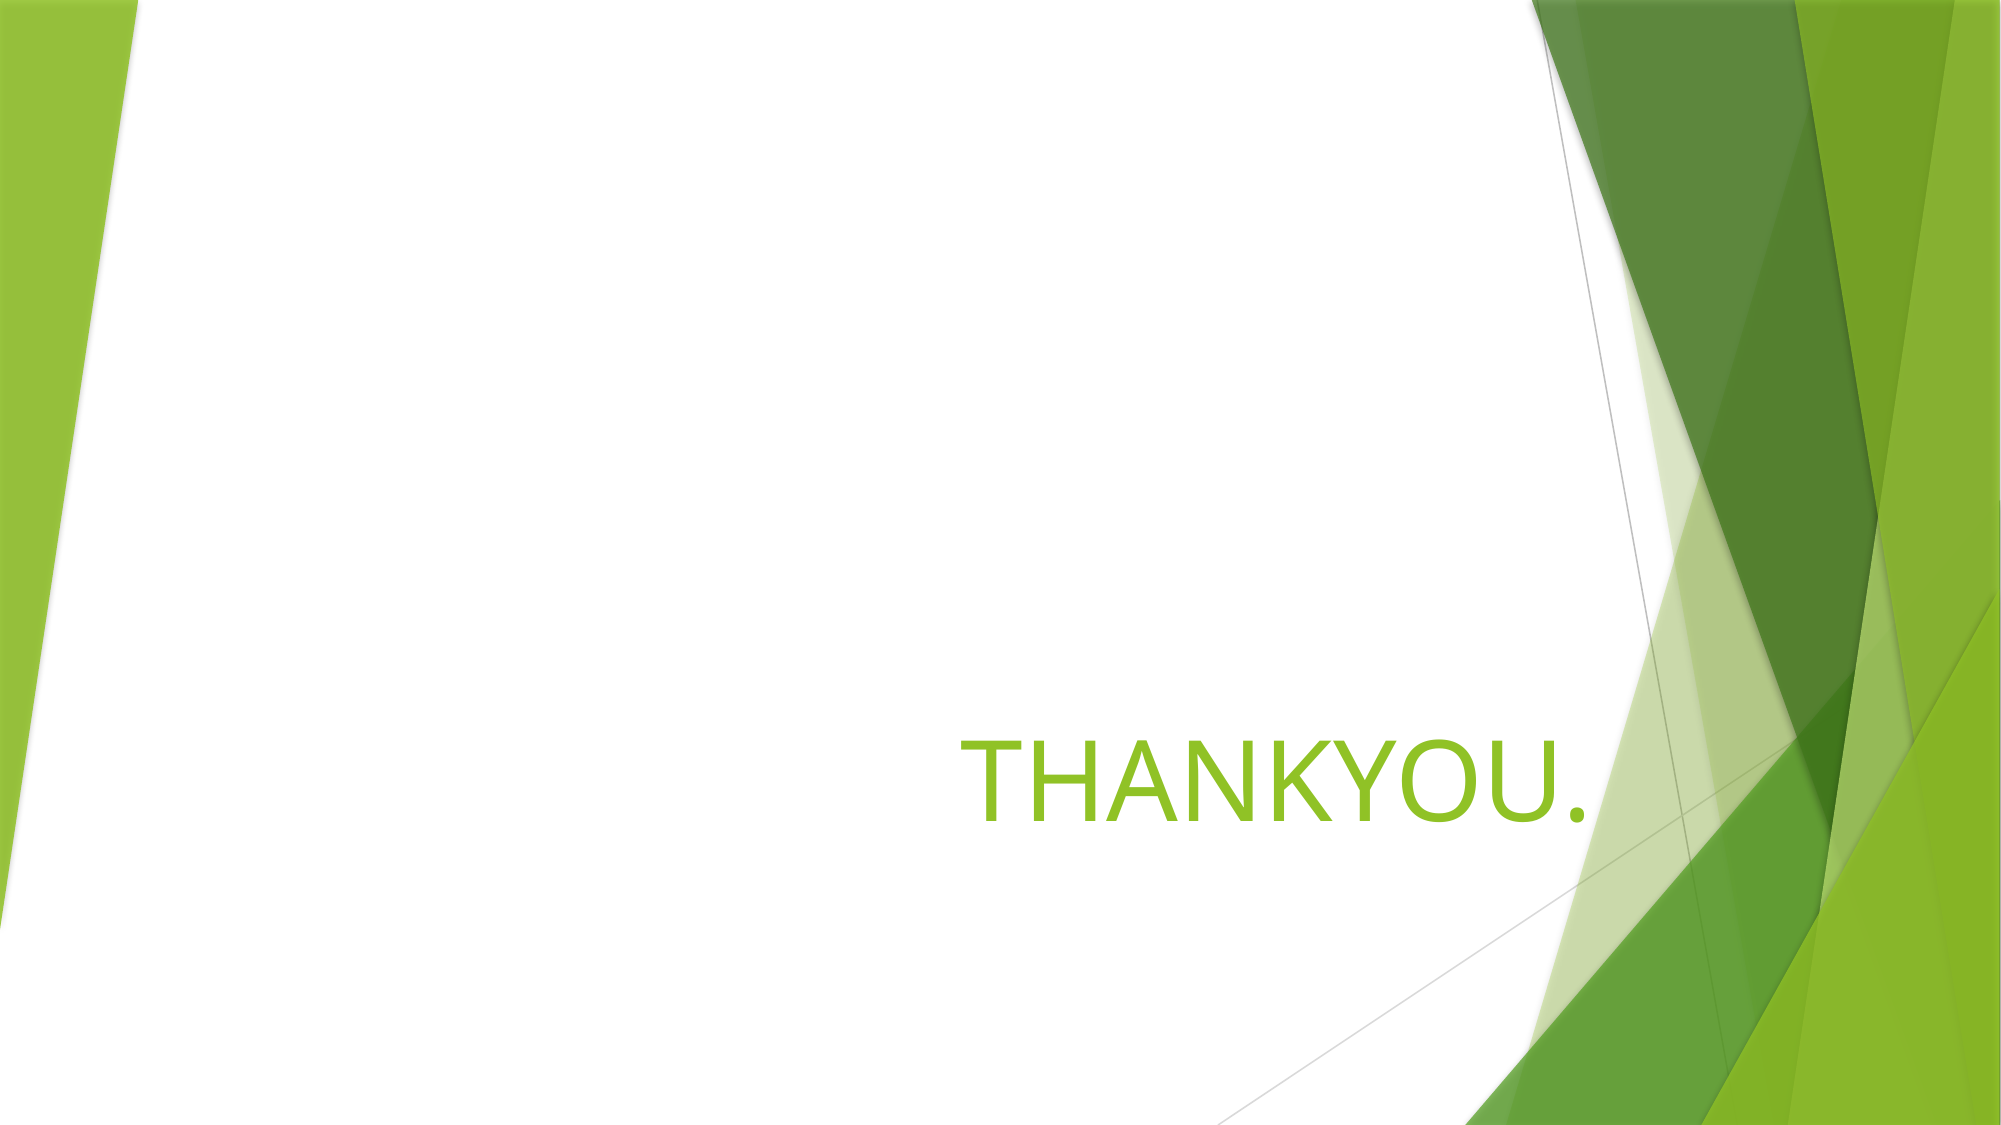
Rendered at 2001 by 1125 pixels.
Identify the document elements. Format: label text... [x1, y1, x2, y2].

title THANKYOU. [160, 412, 1608, 852]
